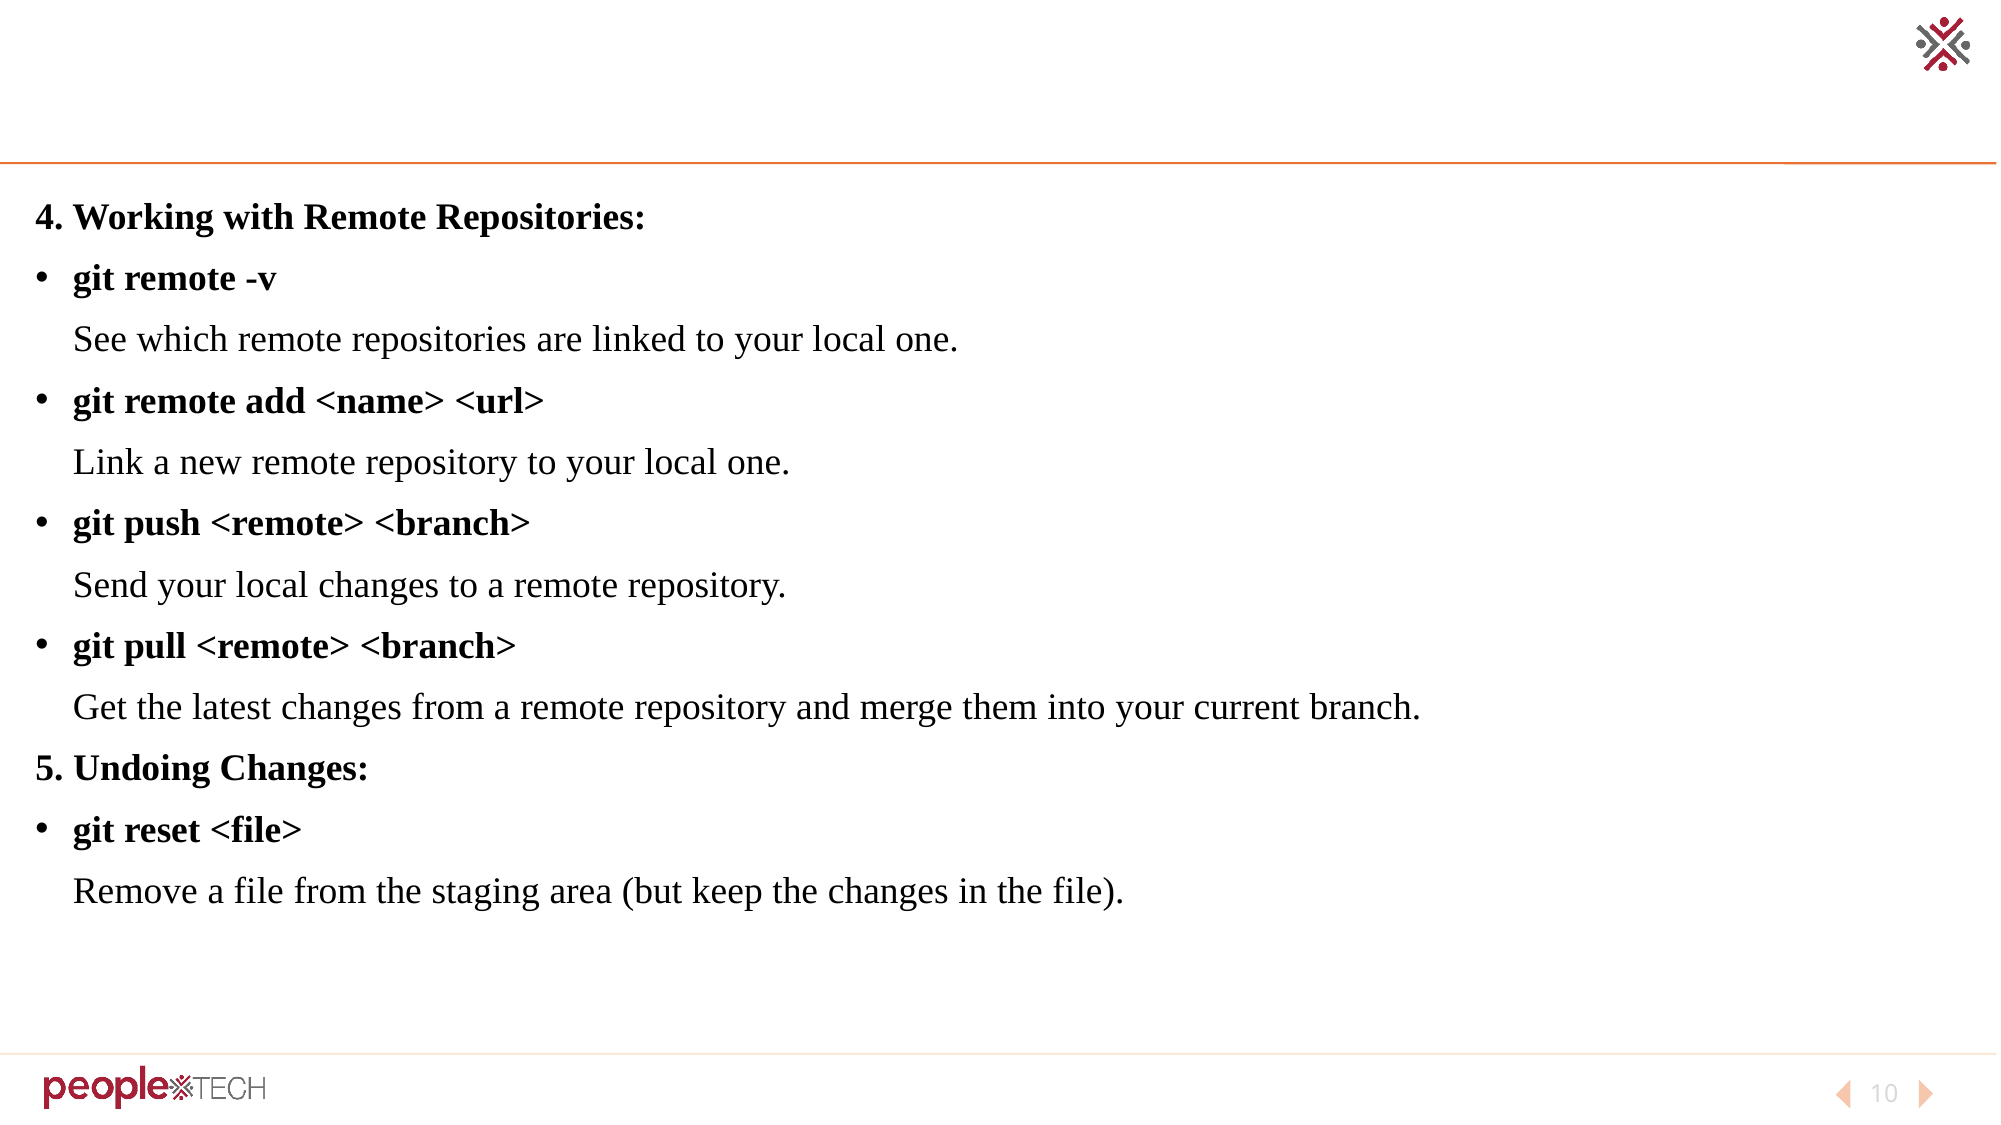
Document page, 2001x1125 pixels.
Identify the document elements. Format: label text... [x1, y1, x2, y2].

picture [31, 1059, 275, 1115]
picture [1916, 17, 1970, 71]
list 4. Working with Remote Repositories: git remote -v See which remote repositories are linked to your local one. git remote add <name> <url> Link a new remote repository to your local one. git push <remote> <branch> Send your local changes to a remote repository. git pull <remote> <branch> Get the latest changes from a remote repository and merge them into your current branch. 5. Undoing Changes: git reset <file> Remove a file from the staging area (but keep the changes in the file). [20, 189, 1840, 986]
